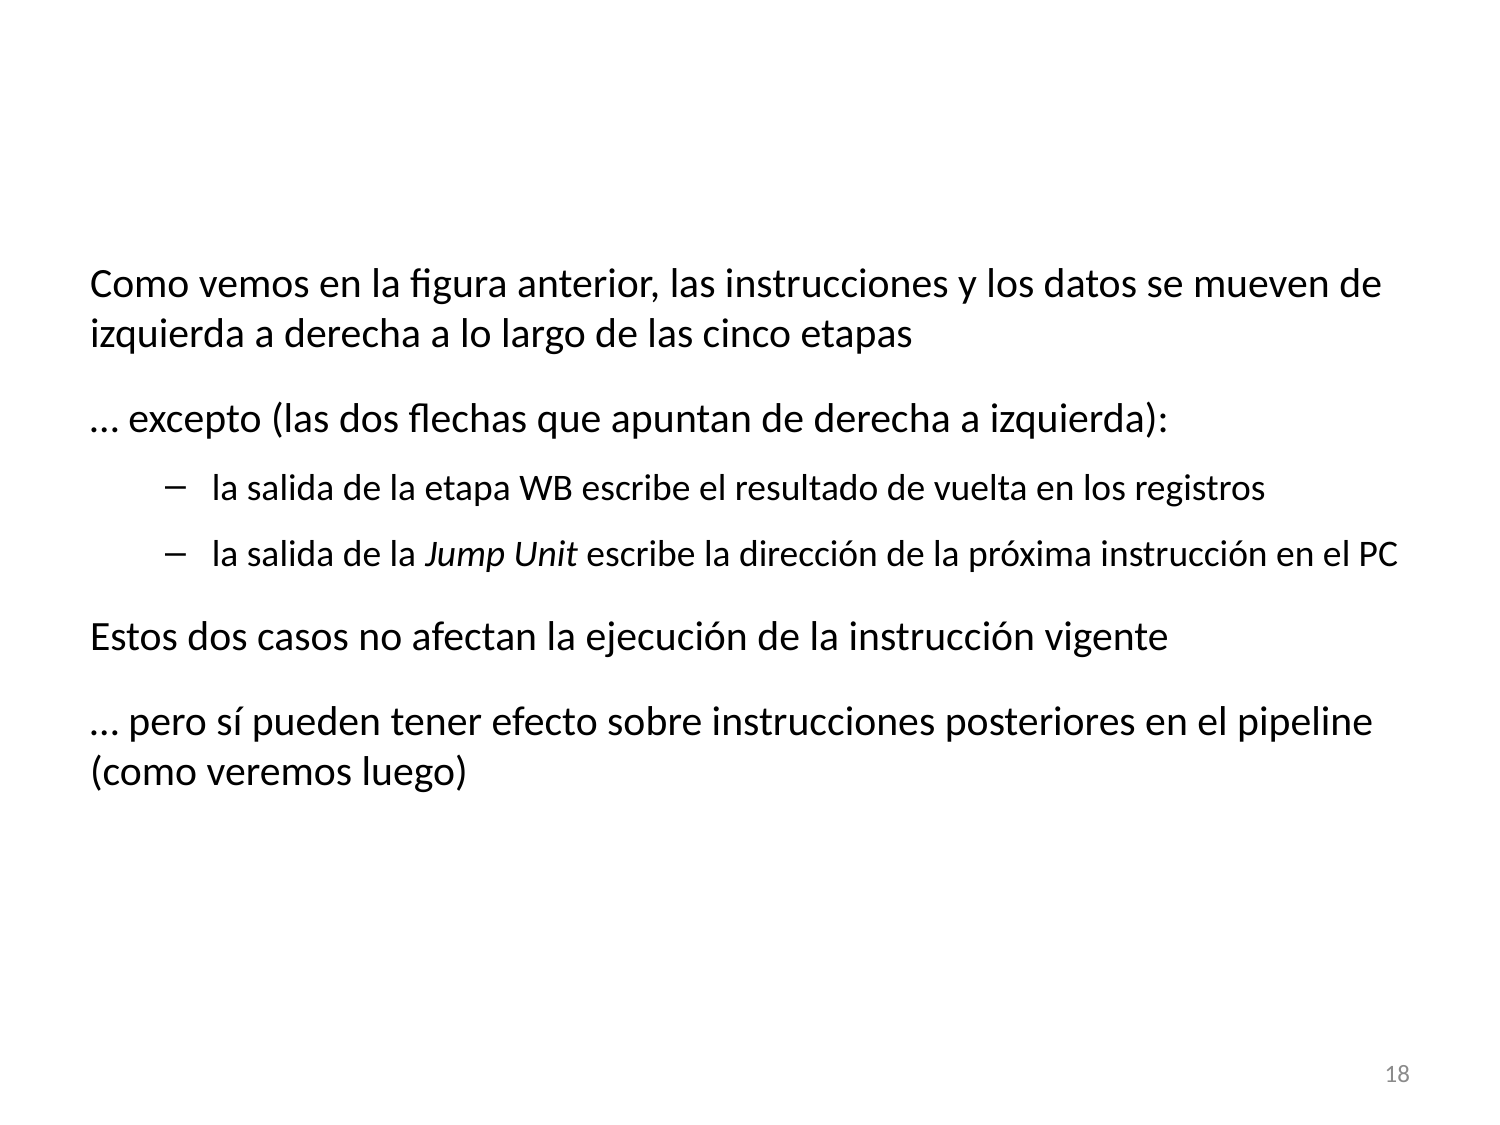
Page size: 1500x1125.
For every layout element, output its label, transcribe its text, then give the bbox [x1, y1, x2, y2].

list Como vemos en la figura anterior, las instrucciones y los datos se mueven de izquierda a derecha a lo largo de las cinco etapas … excepto (las dos flechas que apuntan de derecha a izquierda): la salida de la etapa WB escribe el resultado de vuelta en los registros la salida de la Jump Unit escribe la dirección de la próxima instrucción en el PC Estos dos casos no afectan la ejecución de la instrucción vigente … pero sí pueden tener efecto sobre instrucciones posteriores en el pipeline (como veremos luego) [74, 44, 1426, 1006]
slide_number 18 [1074, 1042, 1425, 1103]
